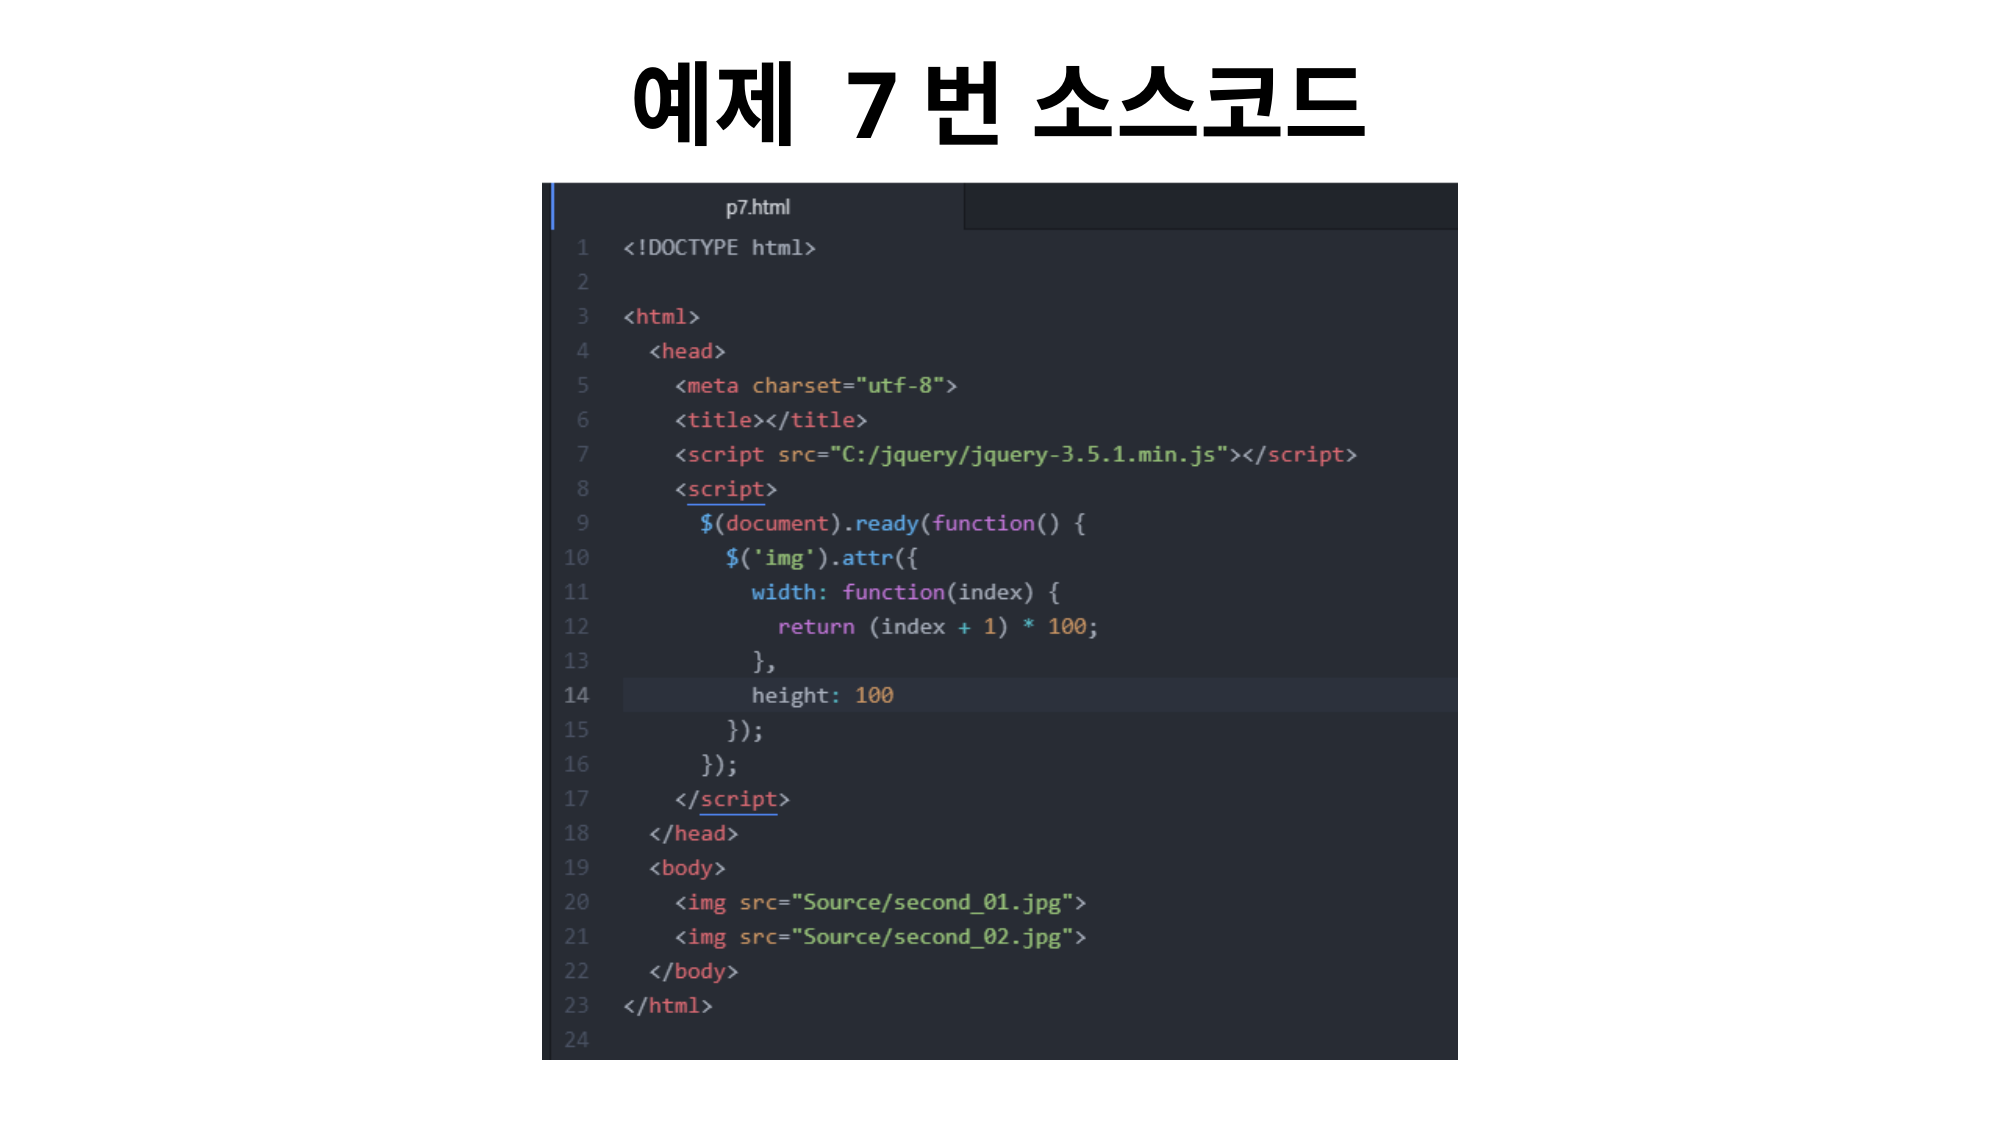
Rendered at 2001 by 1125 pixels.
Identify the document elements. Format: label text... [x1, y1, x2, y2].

picture [542, 180, 1458, 1060]
title 예제 7번 소스코드 [137, 0, 1863, 218]
